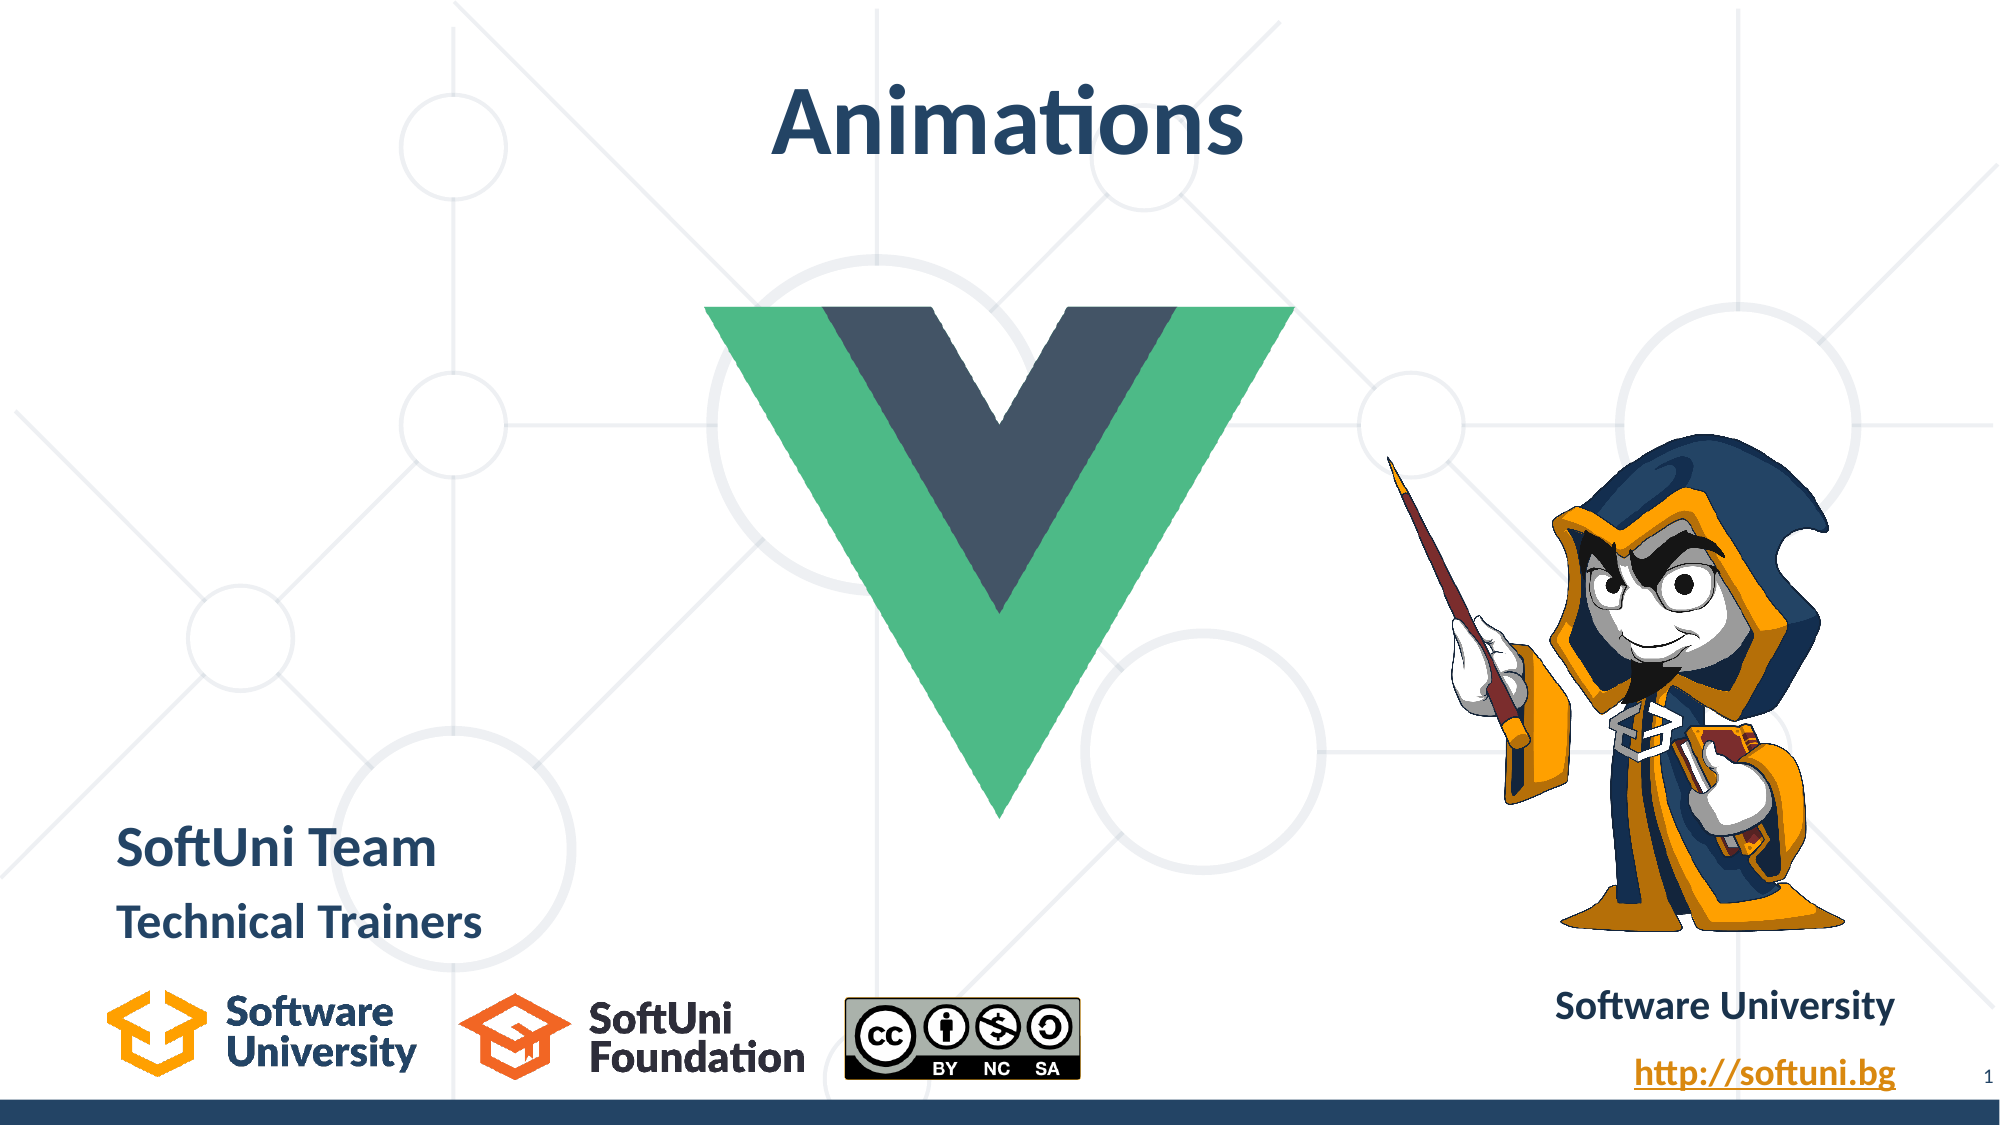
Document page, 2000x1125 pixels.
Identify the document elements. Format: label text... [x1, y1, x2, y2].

list Technical Trainers [110, 880, 595, 954]
picture [637, 141, 1347, 822]
slide_number 1 [1929, 1049, 2000, 1100]
picture [107, 990, 211, 1077]
list http://softuni.bg [1417, 1040, 1902, 1098]
list SoftUni Team [110, 798, 595, 880]
list Software University [1417, 970, 1902, 1034]
picture [1369, 389, 1890, 953]
picture [221, 990, 417, 1077]
title Animations [109, 41, 1908, 187]
picture [458, 993, 804, 1080]
picture [845, 997, 1081, 1079]
